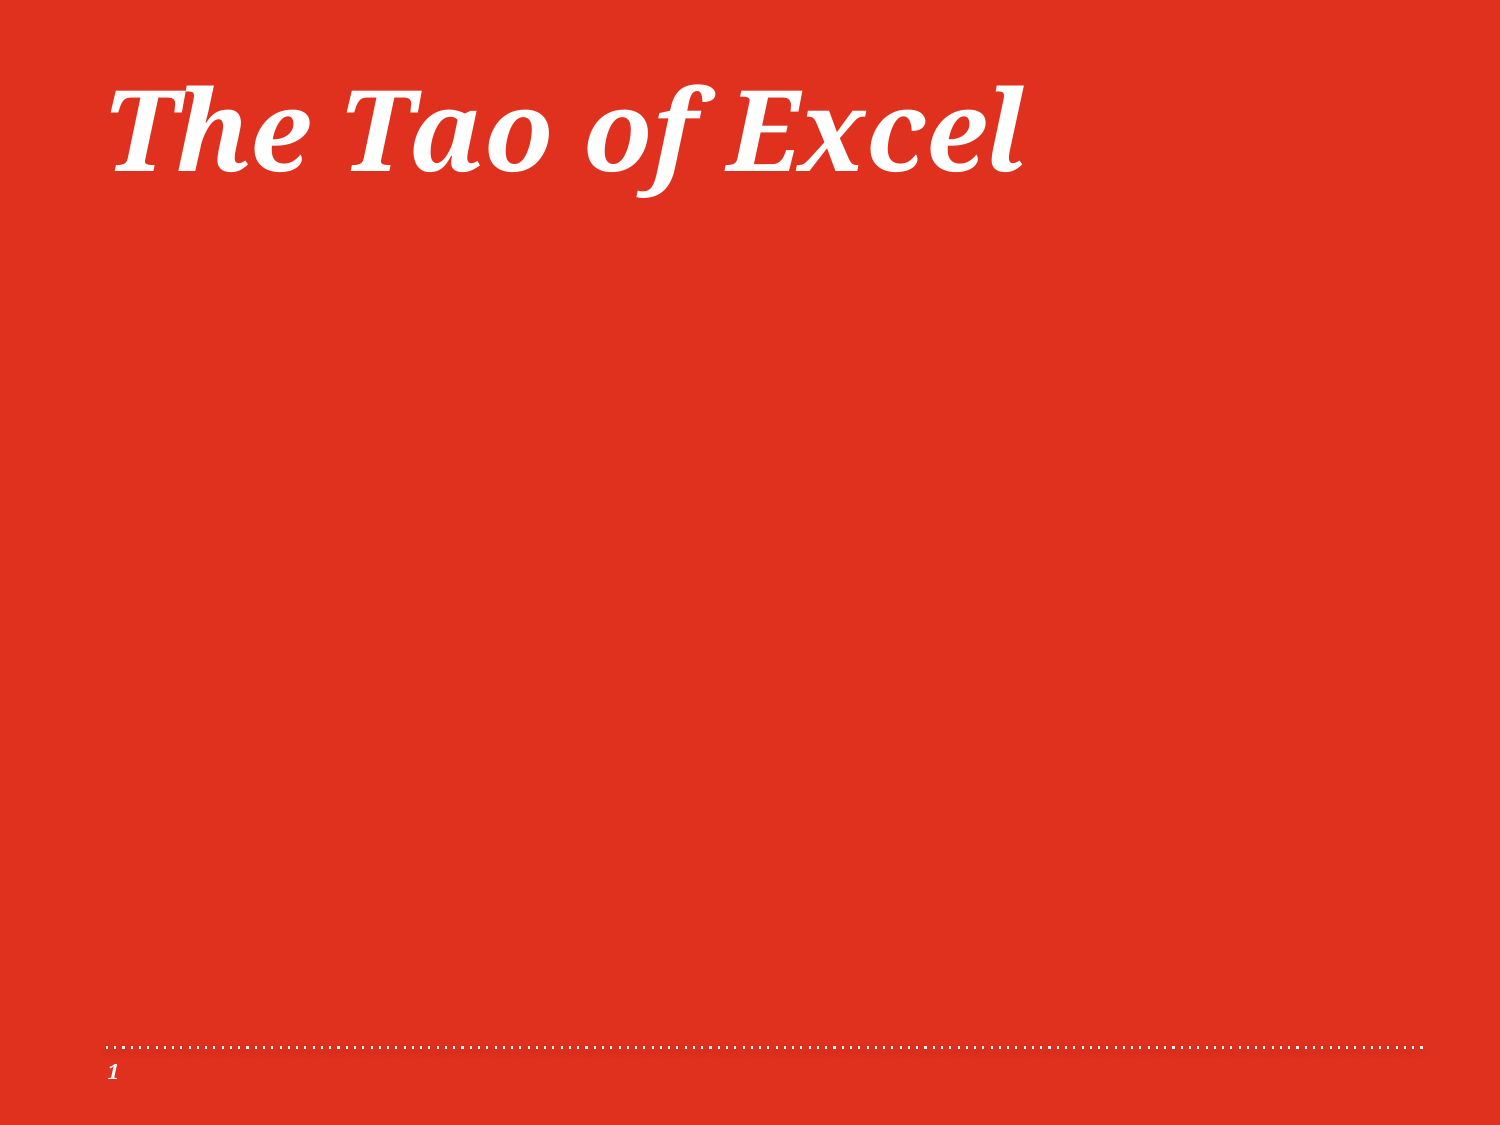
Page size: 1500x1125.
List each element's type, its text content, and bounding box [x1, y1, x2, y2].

slide_number 1 [107, 1051, 182, 1120]
title The Tao of Excel [103, 74, 1425, 527]
